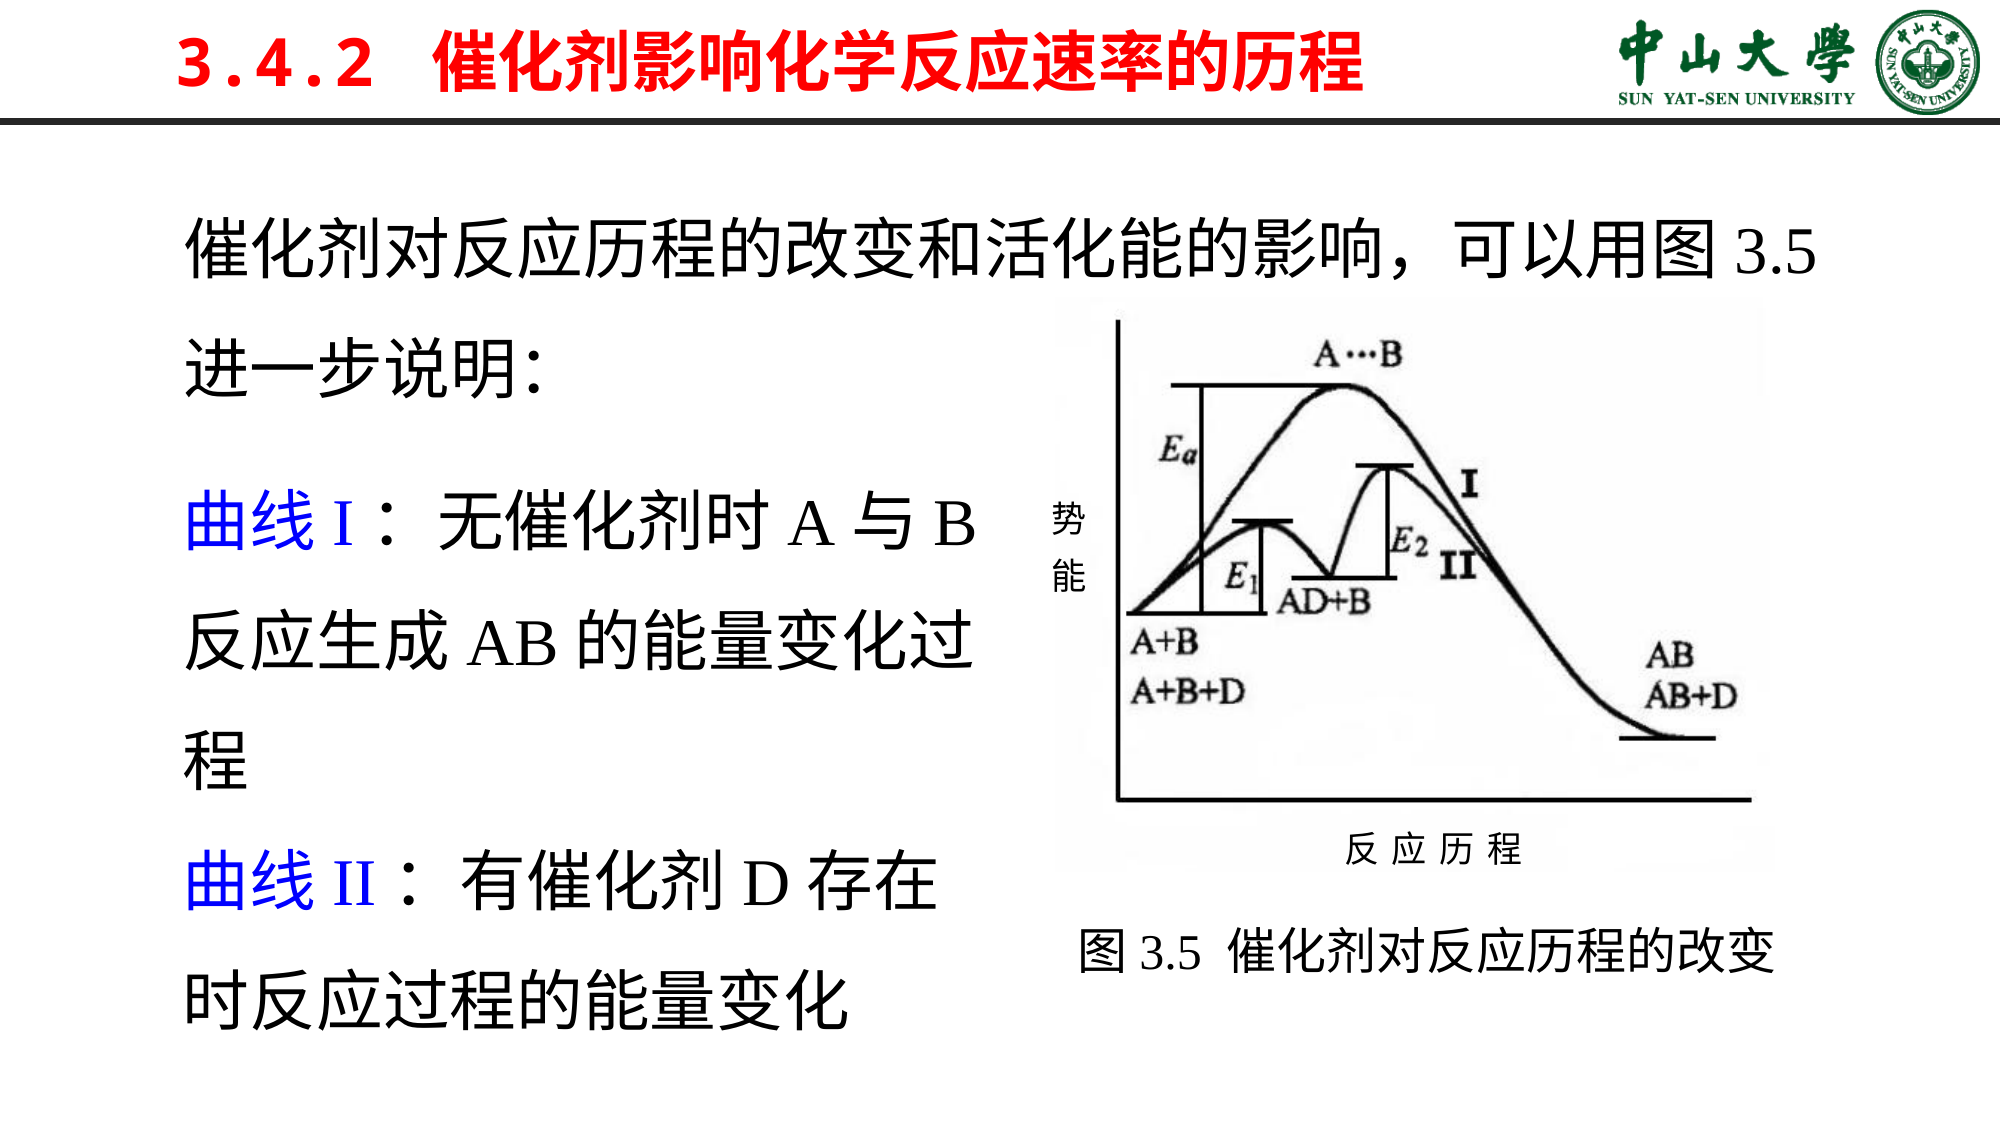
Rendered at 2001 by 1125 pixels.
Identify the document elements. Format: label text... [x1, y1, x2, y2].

text_box 图3.5 催化剂对反应历程的改变 [1062, 913, 1792, 988]
picture [1012, 258, 1842, 913]
list 催化剂对反应历程的改变和活化能的影响，可以用图3.5进一步说明： [1013, 913, 1841, 1008]
title 3.4.2 催化剂影响化学反应速率的历程 [160, 19, 1545, 110]
list 催化剂对反应历程的改变和活化能的影响，可以用图3.5进一步说明： [168, 159, 1841, 431]
picture [1597, 0, 2000, 118]
text_box 曲线I：无催化剂时A与B反应生成AB的能量变化过程 曲线II：有催化剂D存在时反应过程的能量变化 [168, 431, 1013, 1047]
picture [1597, 125, 2000, 129]
